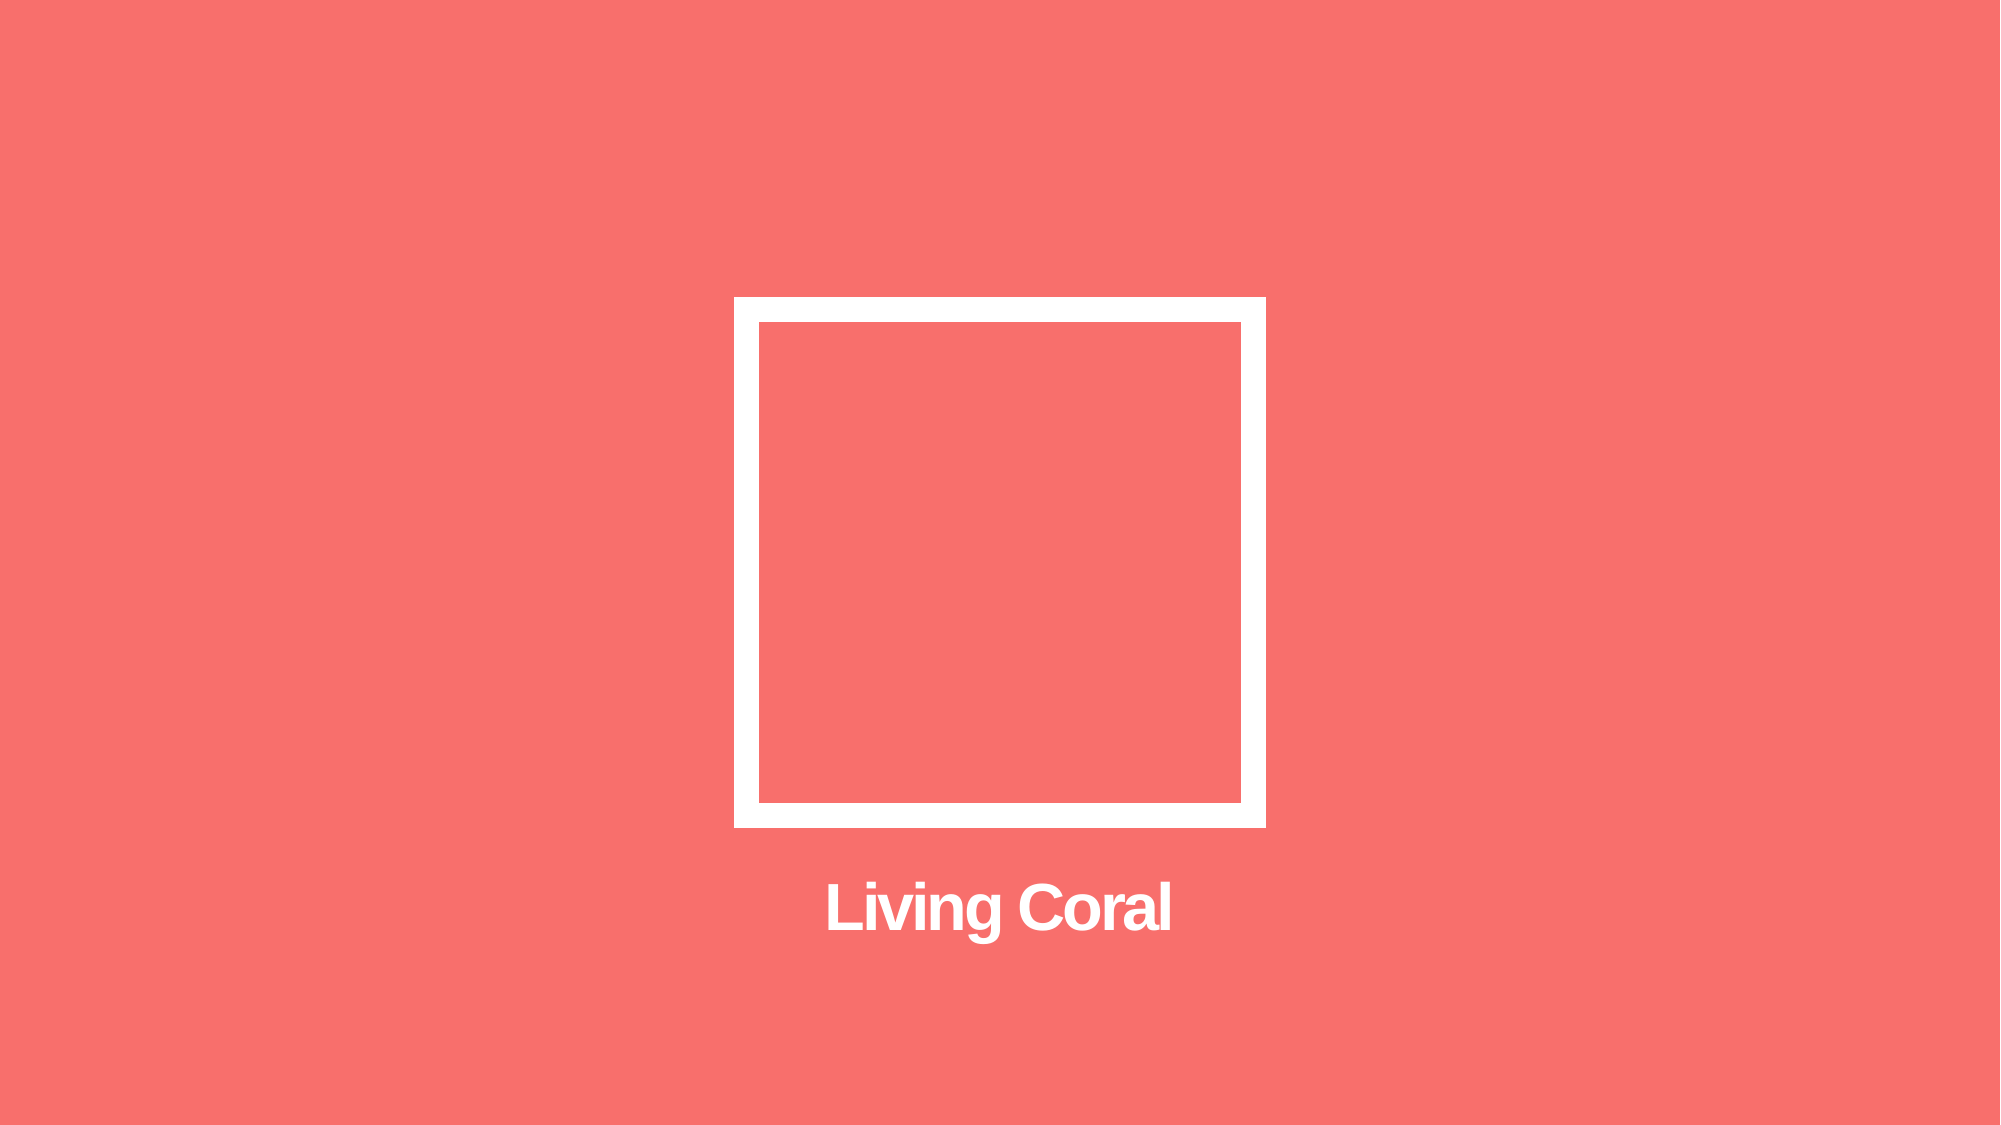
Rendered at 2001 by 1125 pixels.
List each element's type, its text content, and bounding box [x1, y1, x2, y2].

text_box Living Coral [809, 856, 1191, 952]
text_box [746, 308, 1254, 817]
